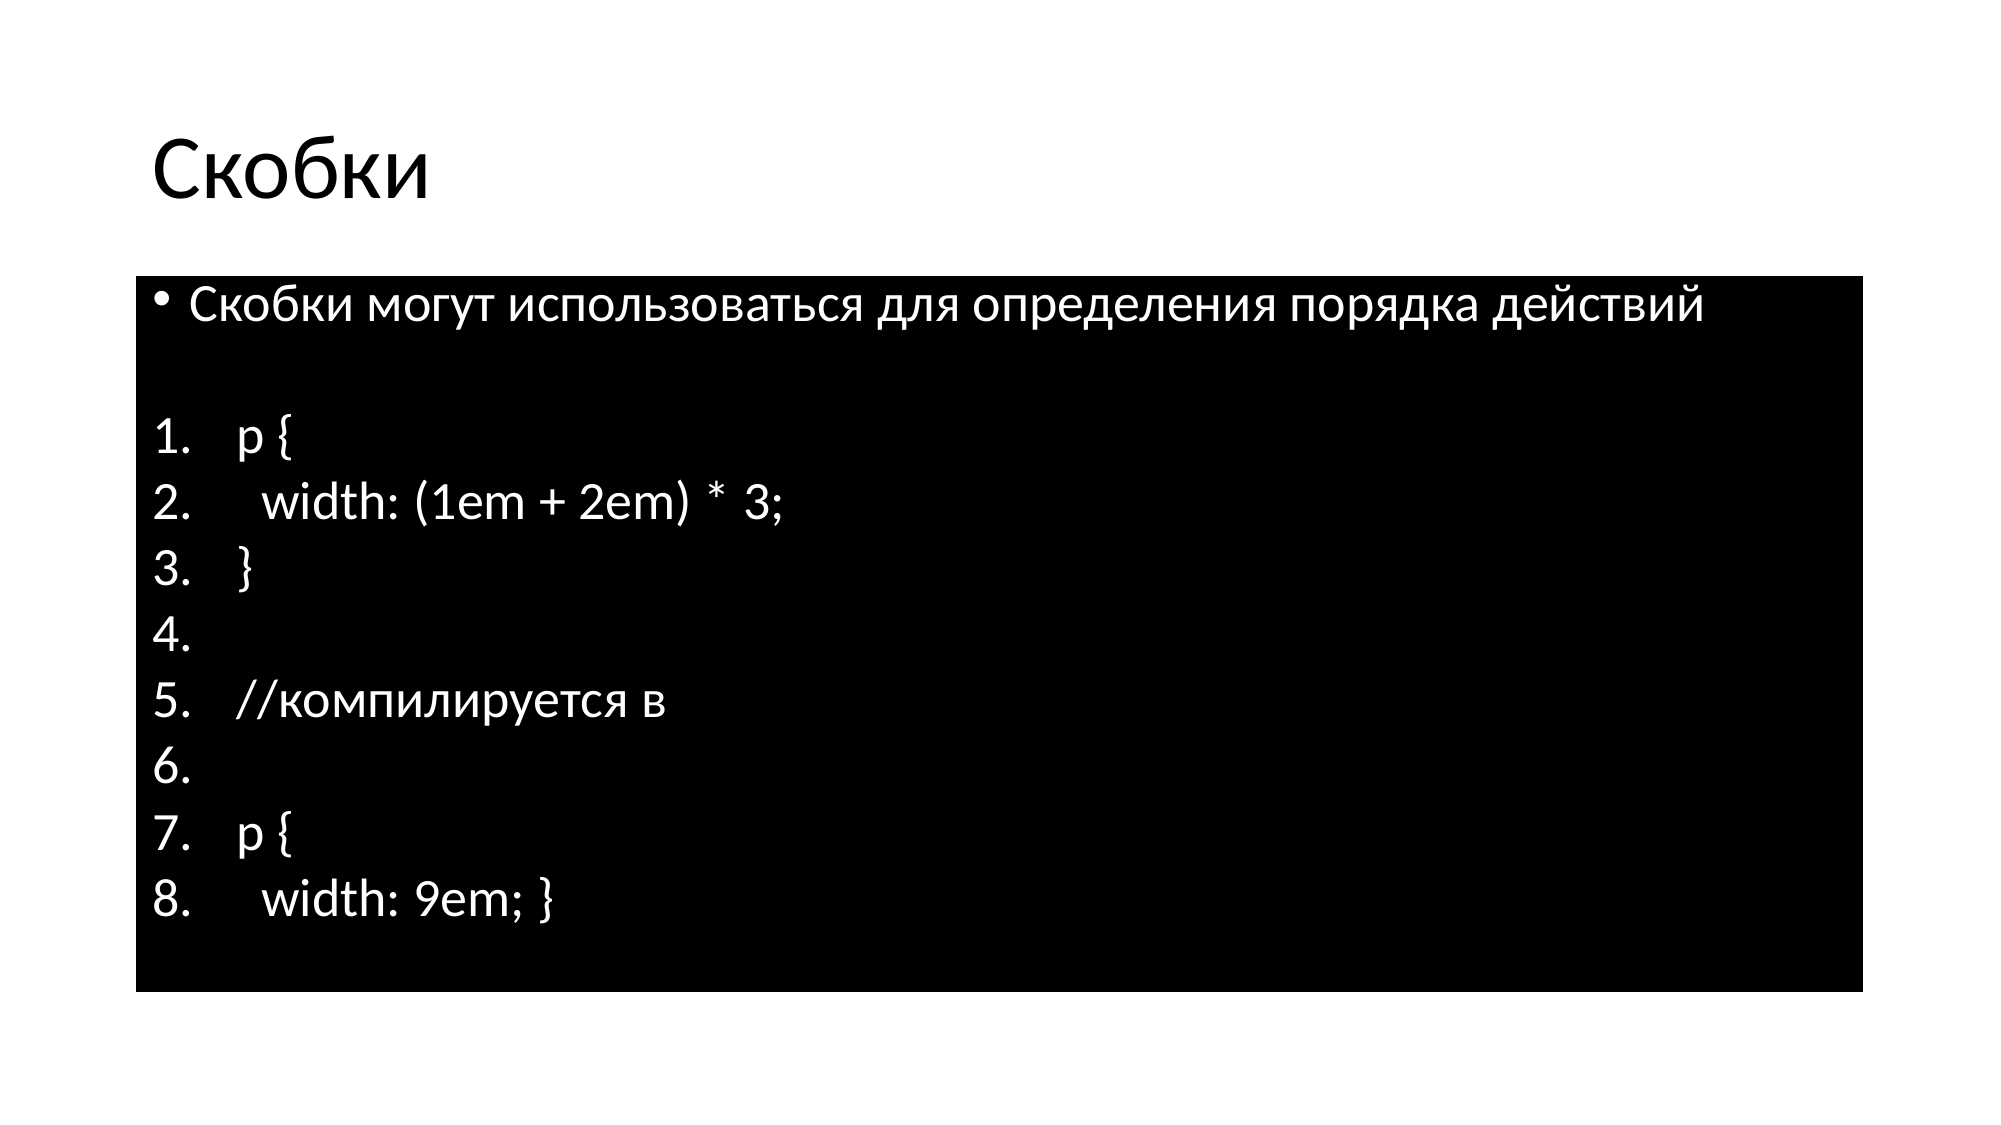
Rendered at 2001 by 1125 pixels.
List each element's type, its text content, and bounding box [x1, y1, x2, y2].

list Скобки могут использоваться для определения порядка действий p { width: (1em + 2em) * 3; } //компилируется в p { width: 9em; } [137, 277, 1863, 992]
title Скобки [137, 59, 1863, 277]
